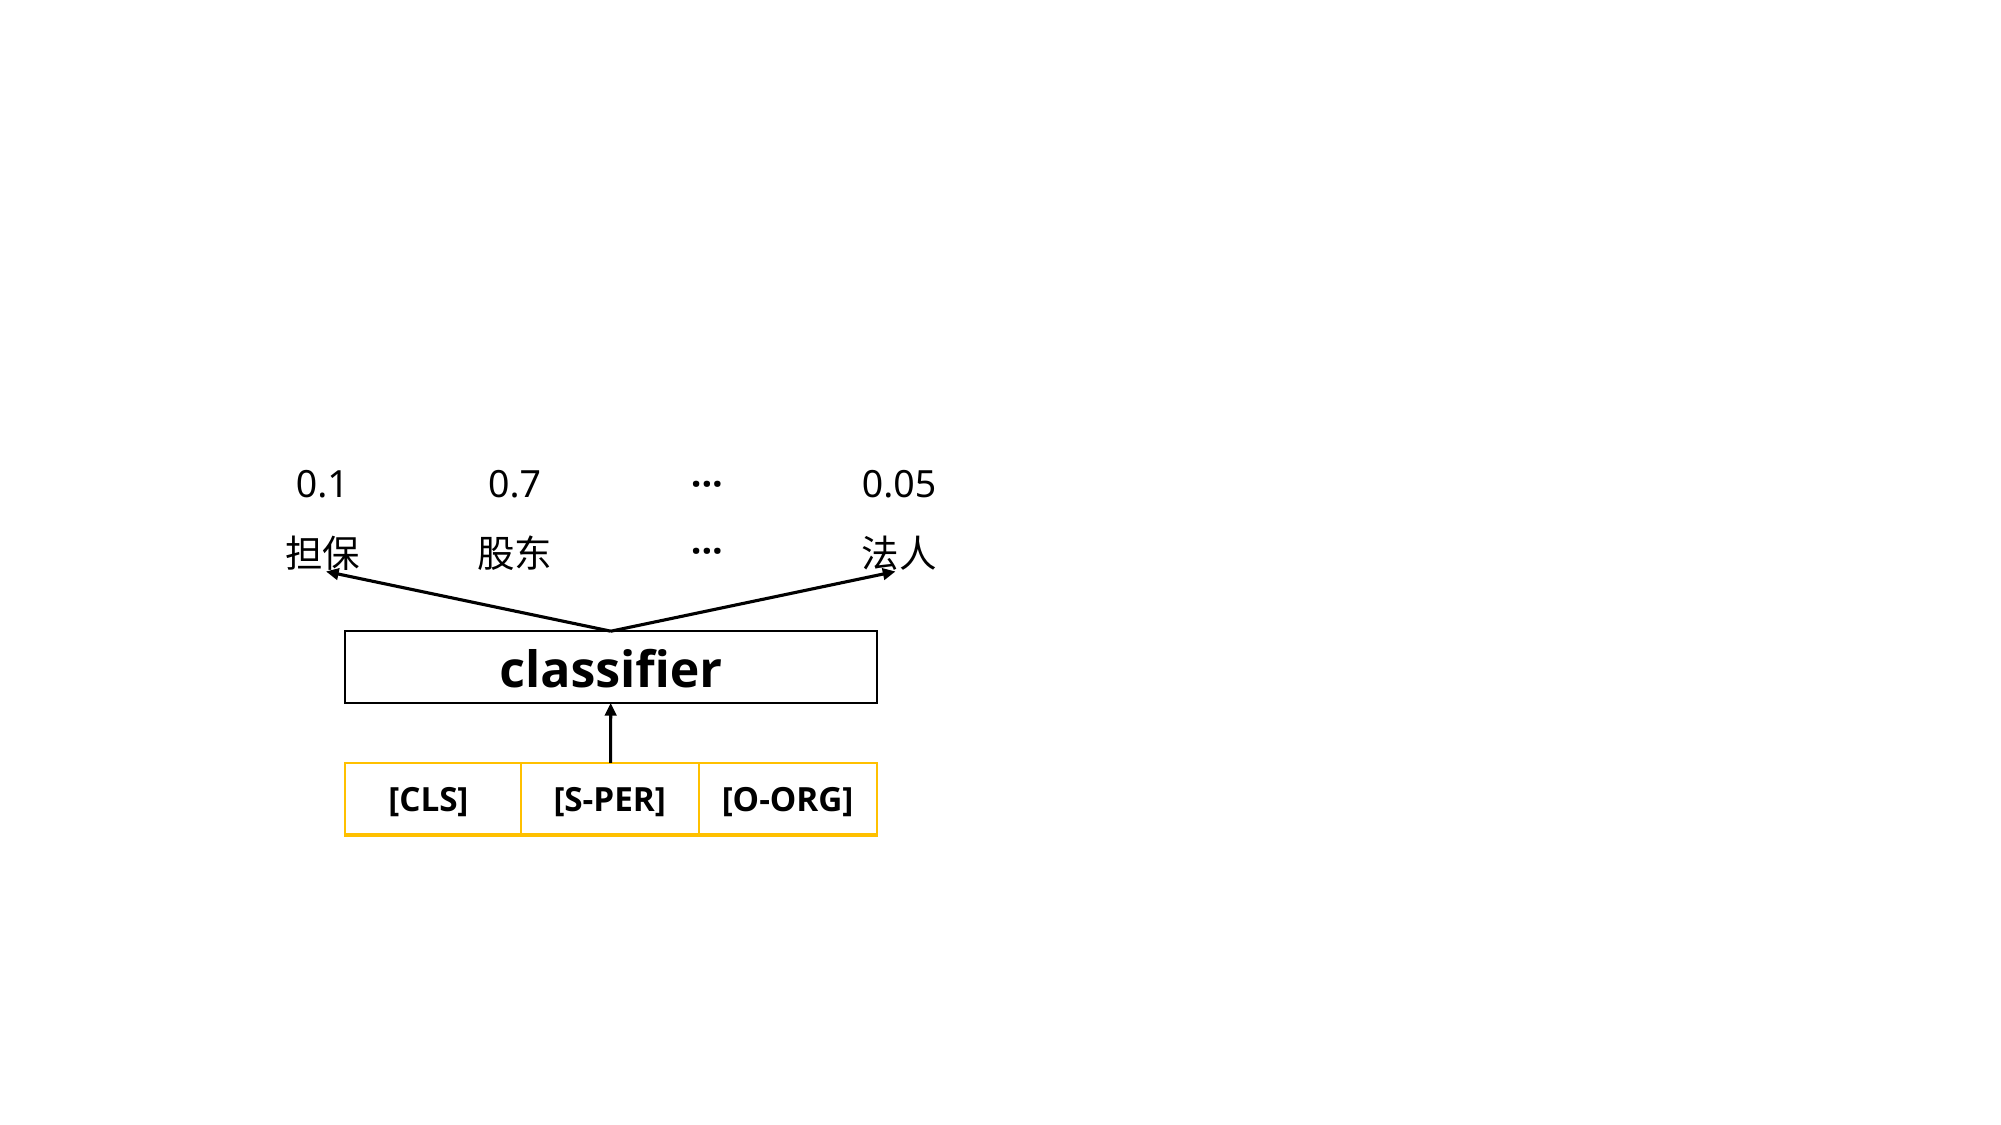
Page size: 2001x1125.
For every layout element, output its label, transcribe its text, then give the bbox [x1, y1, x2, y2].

table_header [O-ORG] [700, 764, 876, 833]
table_header 0.05 [803, 450, 995, 516]
table_cell 股东 [419, 516, 611, 571]
table_header [CLS] [346, 764, 520, 833]
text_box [610, 571, 896, 632]
table_header 0.1 [226, 450, 419, 516]
table_cell ··· [611, 516, 803, 571]
table_header ··· [611, 450, 803, 516]
table_header 0.7 [419, 450, 611, 516]
table_cell 担保 [226, 516, 419, 585]
table_header [S-PER] [522, 764, 698, 833]
text_box classifier [344, 632, 878, 704]
table_cell 法人 [803, 516, 995, 585]
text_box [326, 571, 610, 632]
